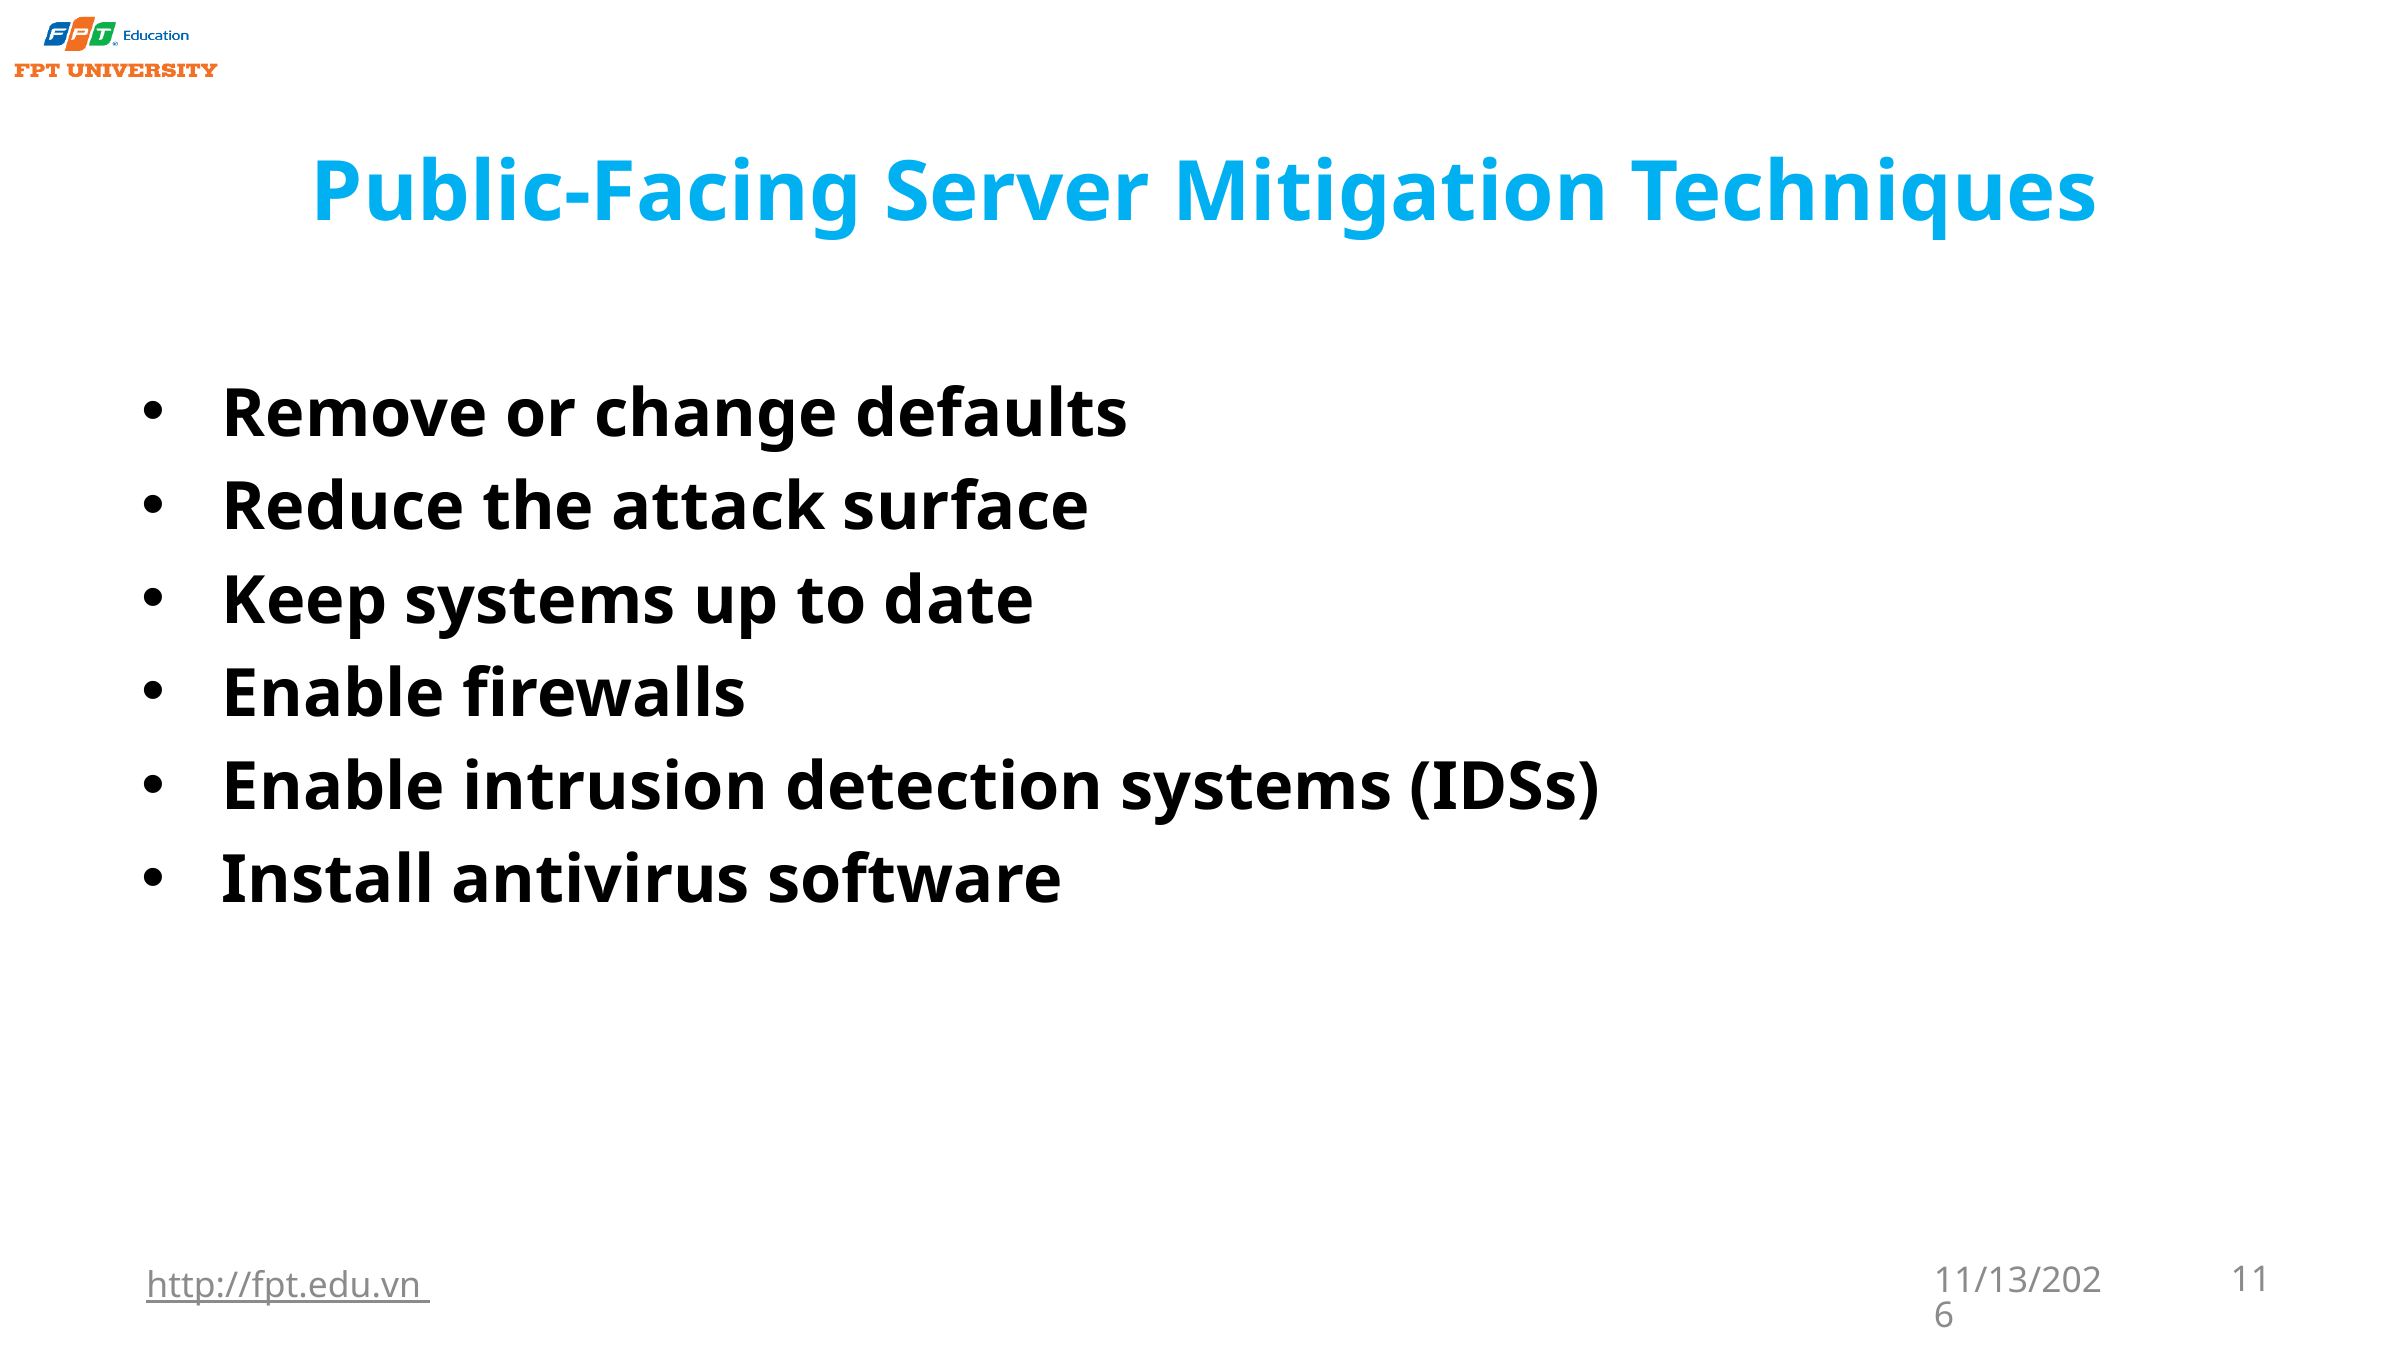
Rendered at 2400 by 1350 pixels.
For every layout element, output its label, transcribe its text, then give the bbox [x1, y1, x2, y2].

picture [0, 0, 225, 93]
footer http://fpt.edu.vn [125, 1250, 885, 1322]
list Remove or change defaults Reduce the attack surface Keep systems up to date Enable firewalls Enable intrusion detection systems (IDSs) Install antivirus software [120, 359, 2280, 1250]
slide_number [1912, 1250, 2138, 1313]
slide_number 11 [2175, 1250, 2293, 1312]
title Public-Facing Server Mitigation Techniques [125, 75, 2285, 300]
